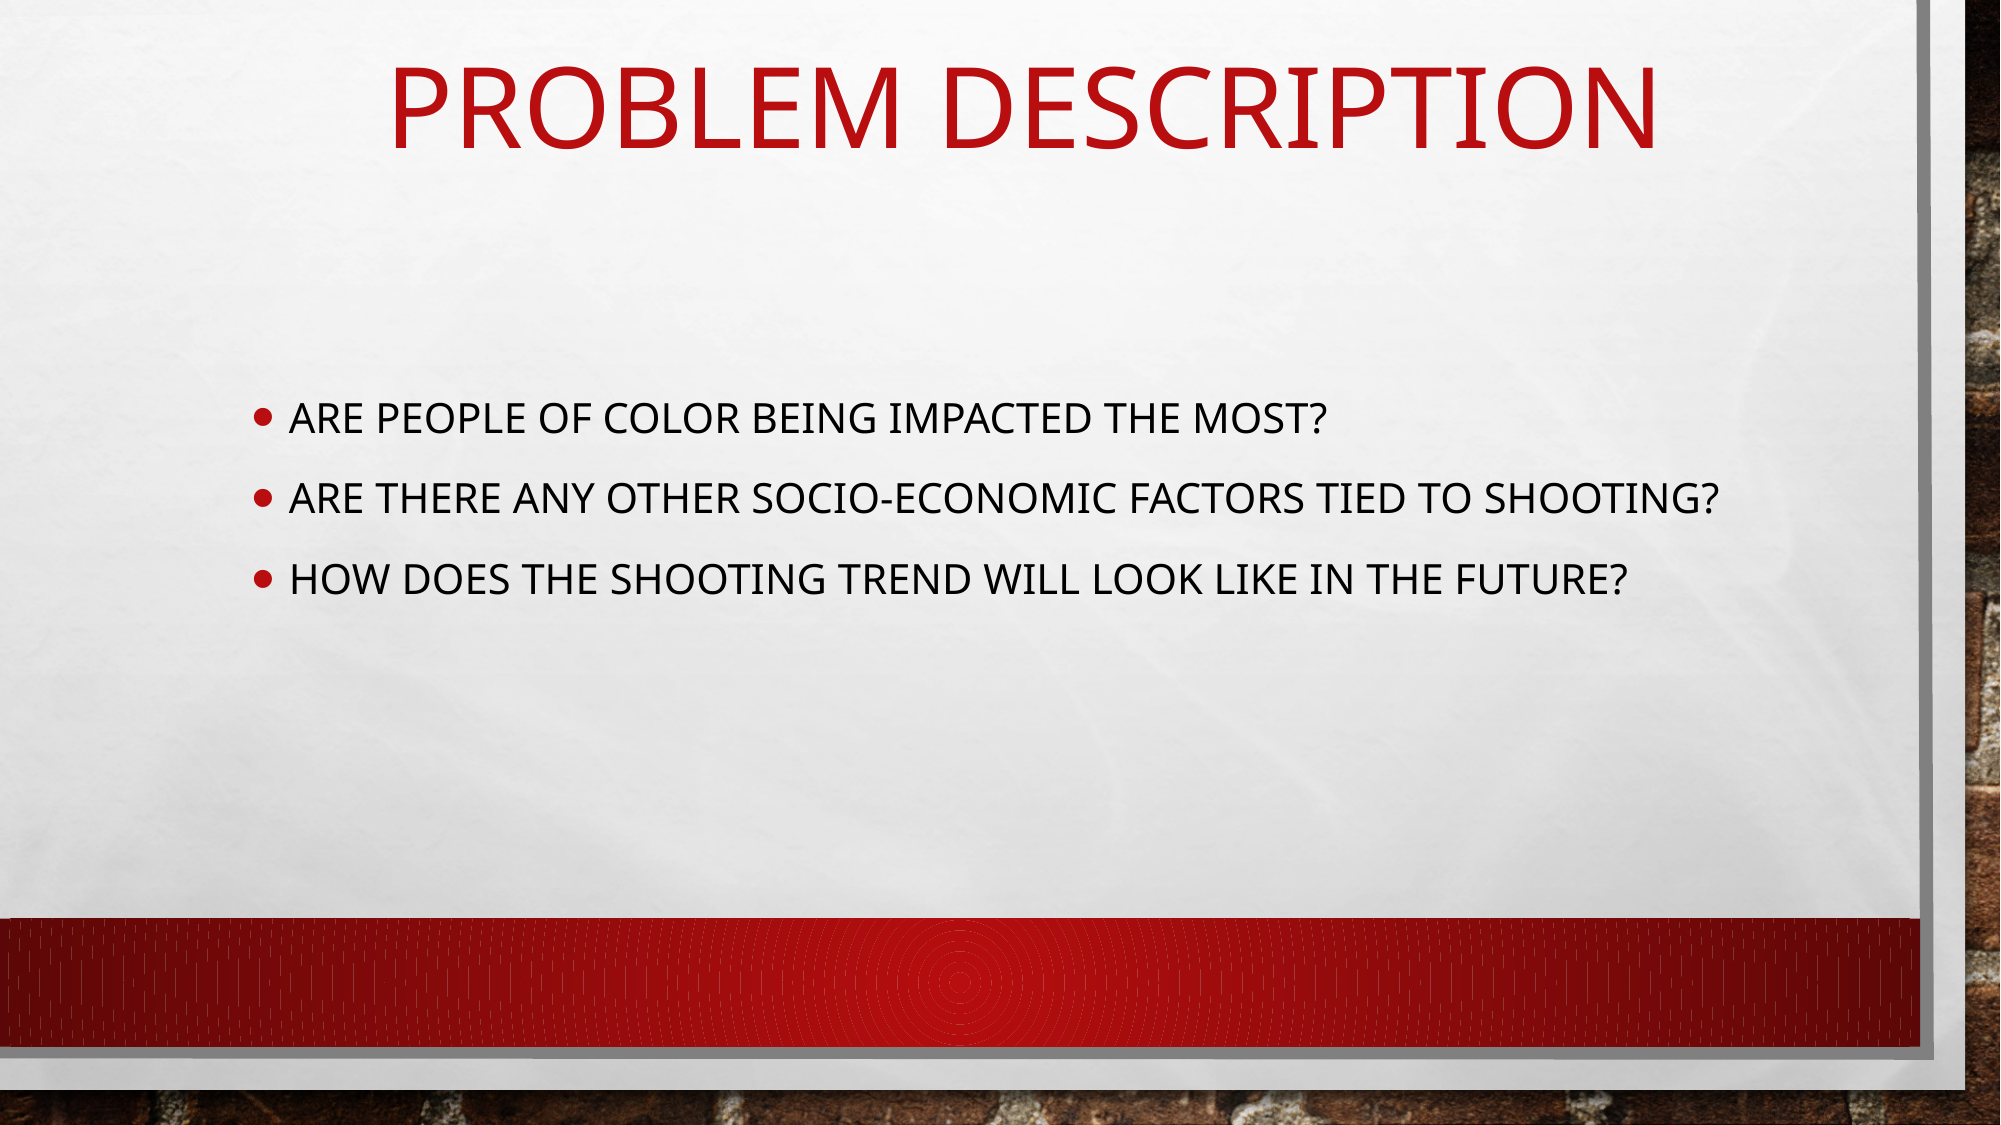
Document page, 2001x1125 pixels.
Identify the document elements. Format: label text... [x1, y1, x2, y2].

picture [0, 0, 2000, 1125]
text_box [975, 537, 1025, 588]
title Problem description [172, 18, 1878, 207]
list Are people of color being impacted the most? Are there any other socio-economic factors Tied to shooting? how does the shooting trend will look like in the future? [236, 220, 1942, 764]
